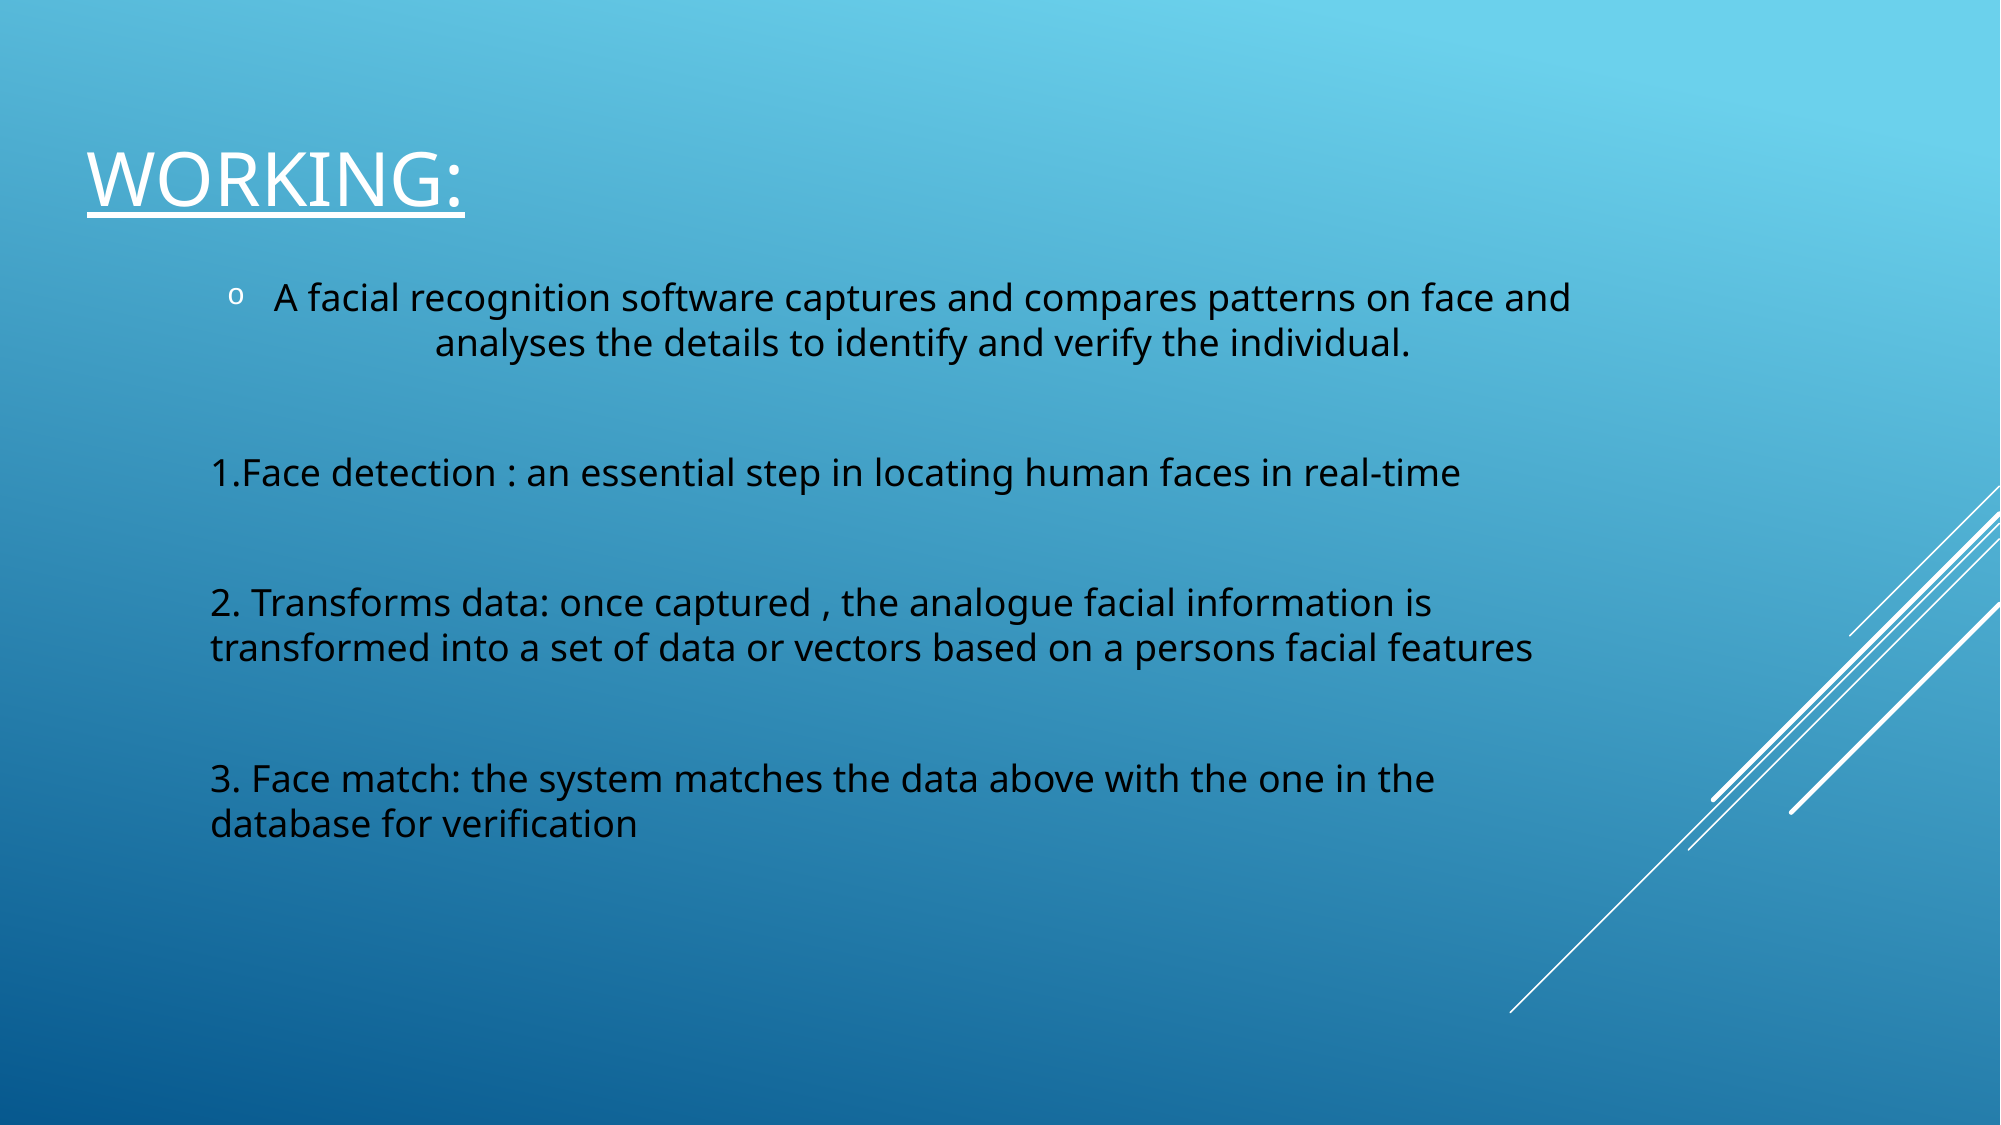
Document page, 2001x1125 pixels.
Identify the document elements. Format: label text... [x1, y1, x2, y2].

list A facial recognition software captures and compares patterns on face and analyses the details to identify and verify the individual. 1.Face detection : an essential step in locating human faces in real-time 2. Transforms data: once captured , the analogue facial information is transformed into a set of data or vectors based on a persons facial features 3. Face match: the system matches the data above with the one in the database for verification [194, 266, 1606, 921]
title Working: [0, 19, 981, 320]
